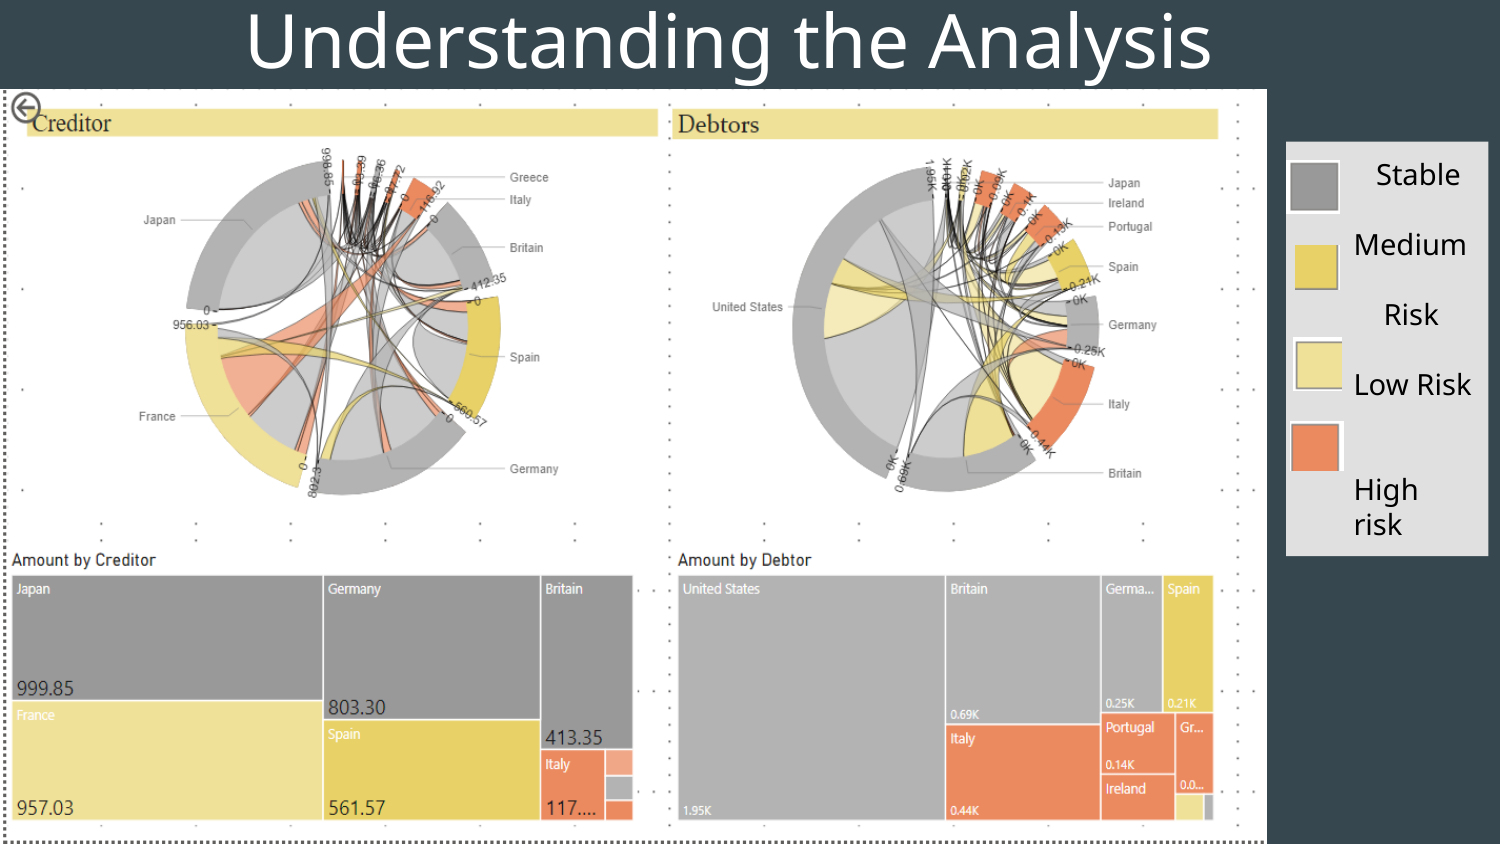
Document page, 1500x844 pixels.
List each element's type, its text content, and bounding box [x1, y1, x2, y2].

picture [1292, 337, 1342, 392]
picture [1290, 421, 1345, 471]
text_box Stable Medium Risk Low Risk High risk [1286, 141, 1489, 557]
picture [0, 88, 1267, 844]
title Understanding the Analysis [13, 0, 1446, 78]
picture [1295, 245, 1340, 290]
picture [1285, 159, 1340, 214]
